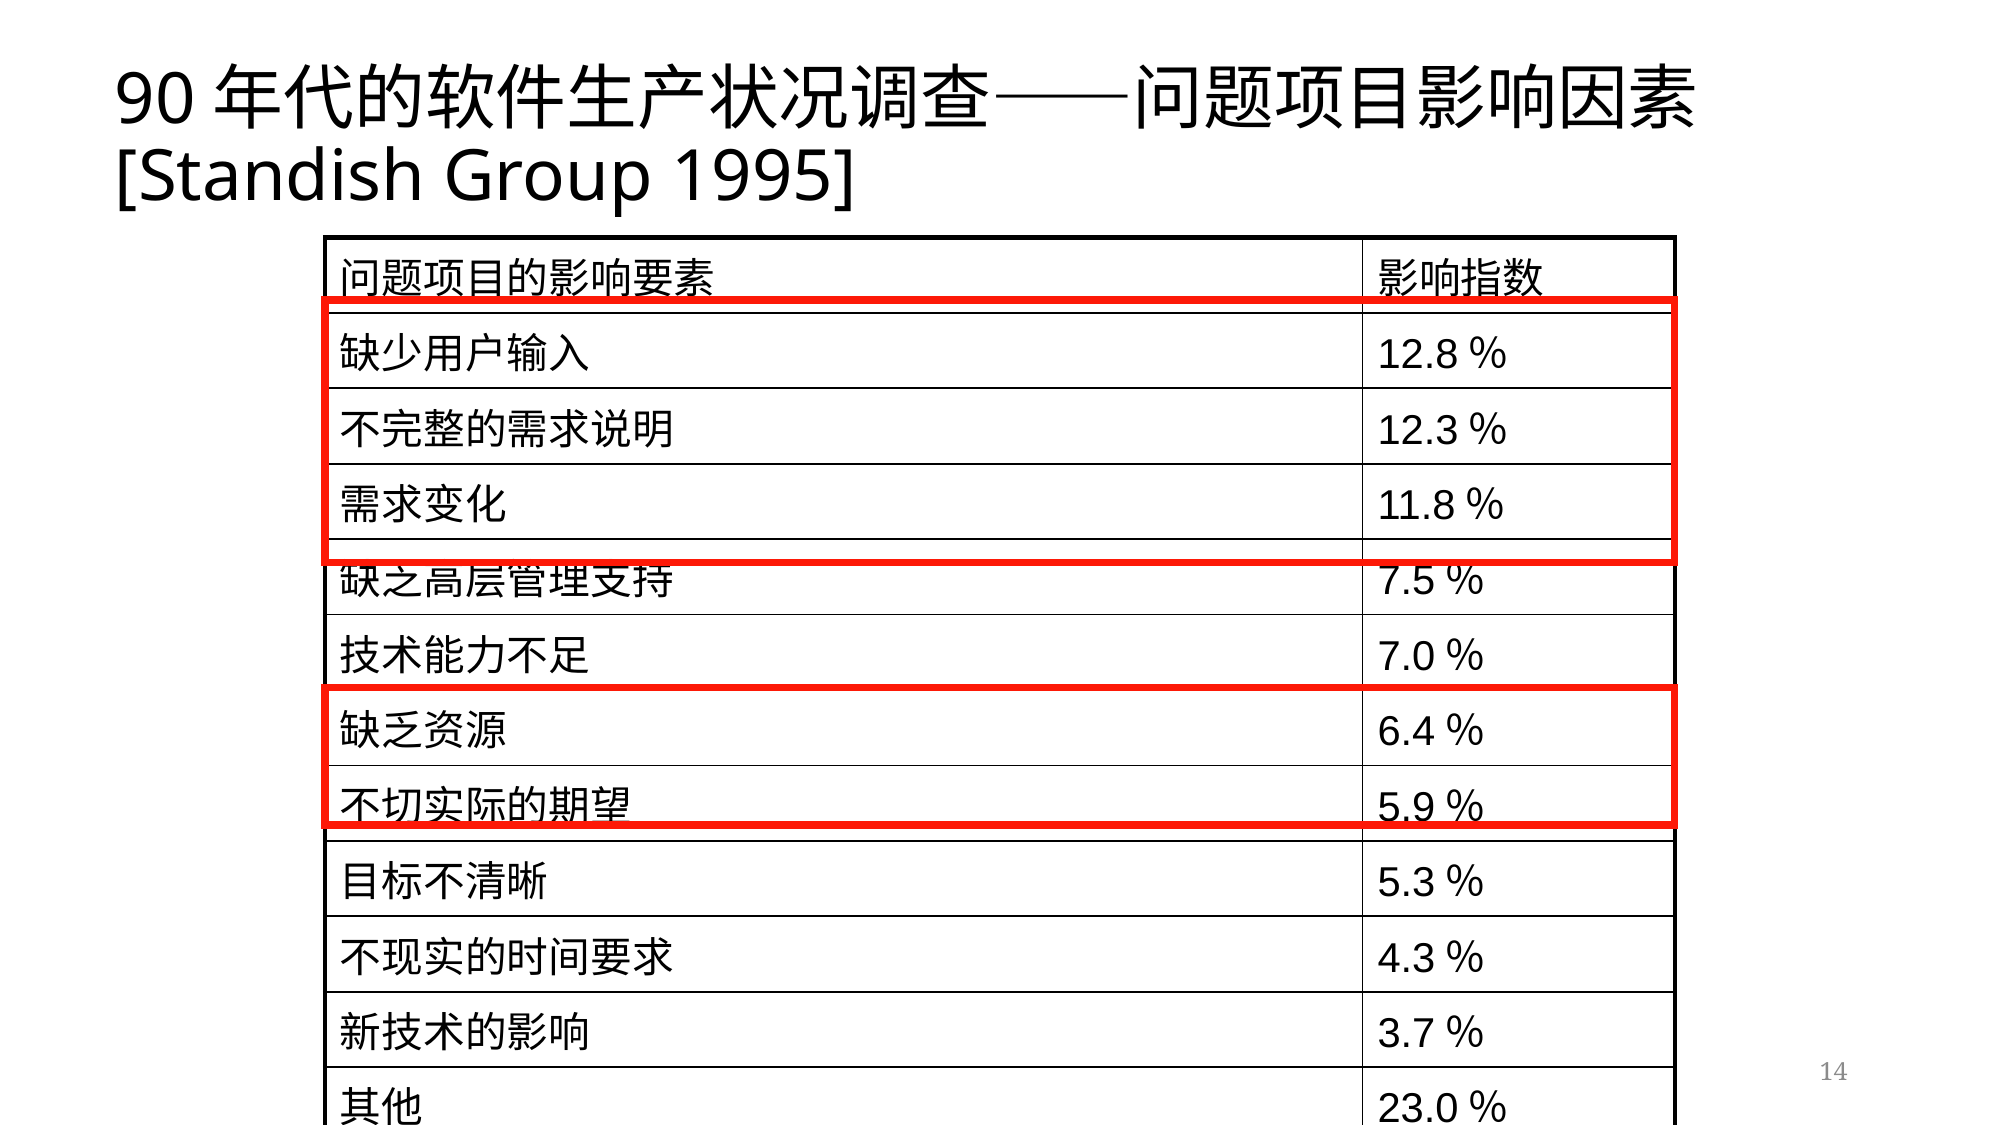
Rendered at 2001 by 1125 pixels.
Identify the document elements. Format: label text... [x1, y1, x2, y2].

text_box [324, 686, 1676, 826]
table_cell 不现实的时间要求 [327, 917, 1362, 991]
title 90年代的软件生产状况调查——问题项目影响因素[Standish Group 1995] [99, 45, 1900, 233]
table_cell 5.9％ [1363, 826, 1673, 840]
table_cell 4.3％ [1363, 917, 1673, 991]
table_cell 不切实际的期望 [327, 826, 1362, 840]
table_cell 23.0％ [1363, 1068, 1673, 1125]
table_cell 目标不清晰 [327, 842, 1362, 915]
table_cell 7.0％ [1363, 615, 1673, 686]
table_cell 3.7％ [1363, 993, 1673, 1066]
table_cell 新技术的影响 [327, 993, 1362, 1066]
text_box [324, 299, 1676, 563]
table_cell 其他 [327, 1068, 1362, 1125]
table_cell 缺乏高层管理支持 [327, 563, 1362, 614]
table_cell 技术能力不足 [327, 615, 1362, 686]
table_cell 7.5％ [1363, 563, 1673, 614]
table_header 影响指数 [1363, 240, 1673, 299]
table_header 问题项目的影响要素 [327, 240, 1362, 299]
table_cell 5.3％ [1363, 842, 1673, 915]
slide_number 14 [1412, 1042, 1863, 1103]
